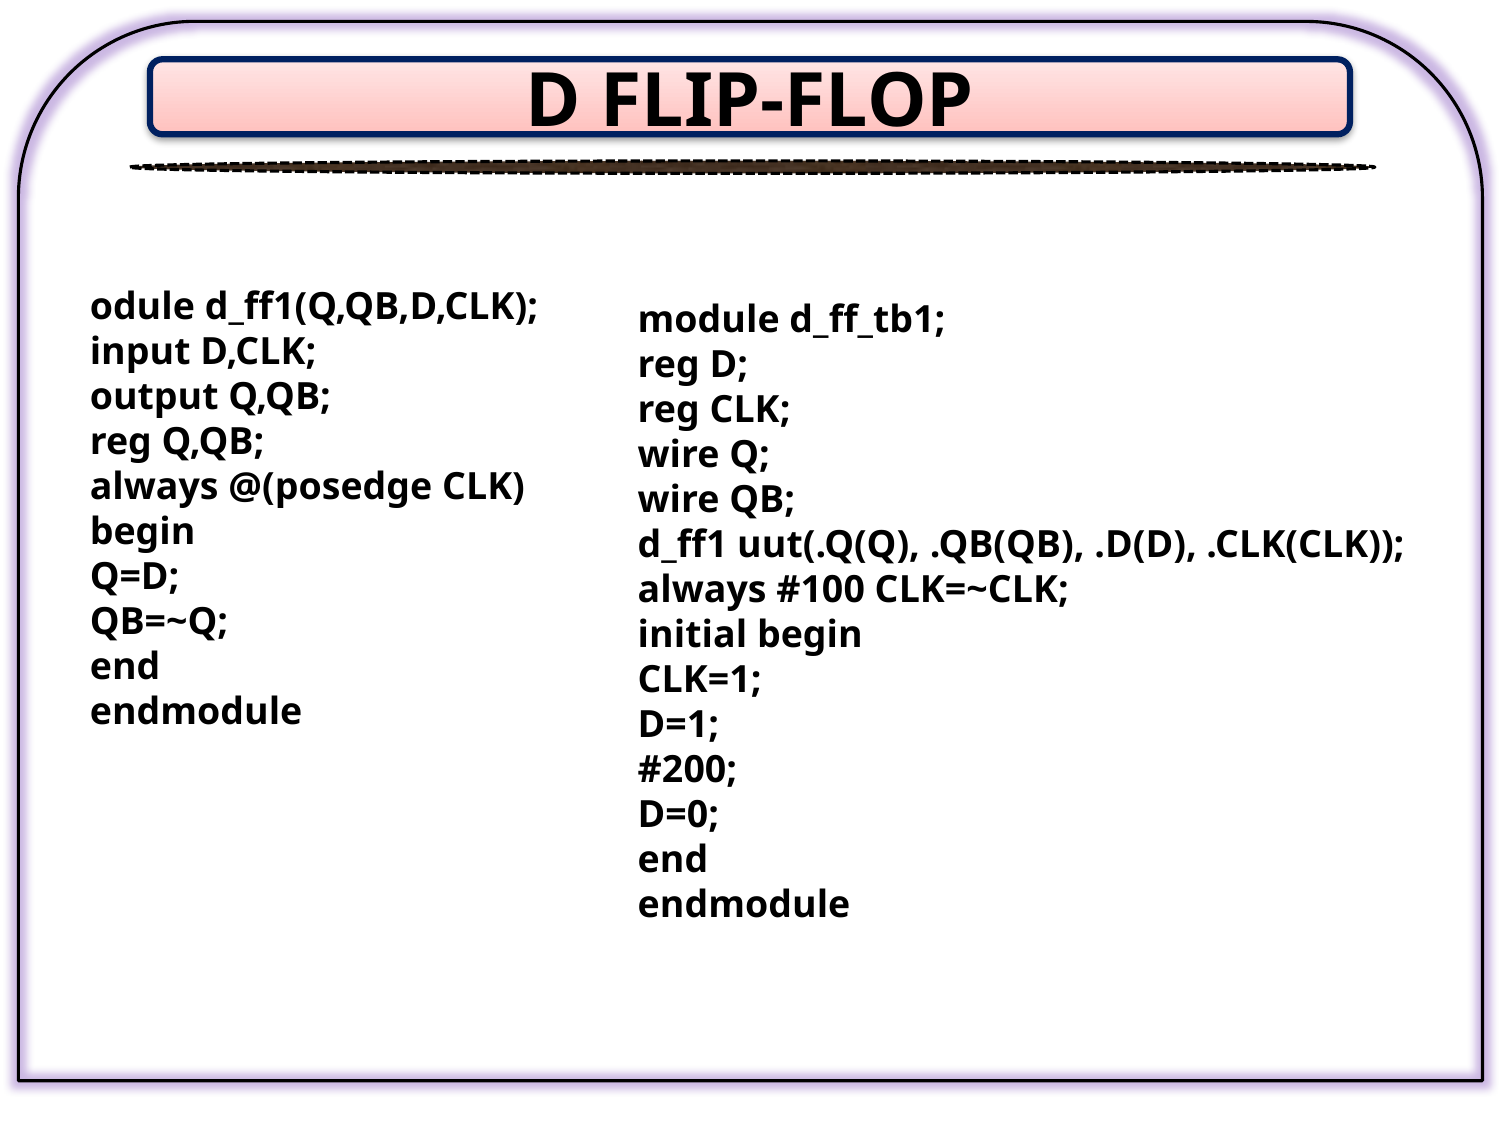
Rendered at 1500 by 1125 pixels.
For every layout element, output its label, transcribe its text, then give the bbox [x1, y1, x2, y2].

text_box odule d_ff1(Q,QB,D,CLK); input D,CLK; output Q,QB; reg Q,QB; always @(posedge CLK) begin Q=D; QB=~Q; end endmodule [74, 274, 675, 740]
text_box module d_ff_tb1; reg D; reg CLK; wire Q; wire QB; d_ff1 uut(.Q(Q), .QB(QB), .D(D), .CLK(CLK)); always #100 CLK=~CLK; initial begin CLK=1; D=1; #200; D=0; end endmodule [622, 287, 1438, 933]
text_box D FLIP-FLOP [149, 58, 1351, 136]
text_box [16, 19, 1485, 1083]
